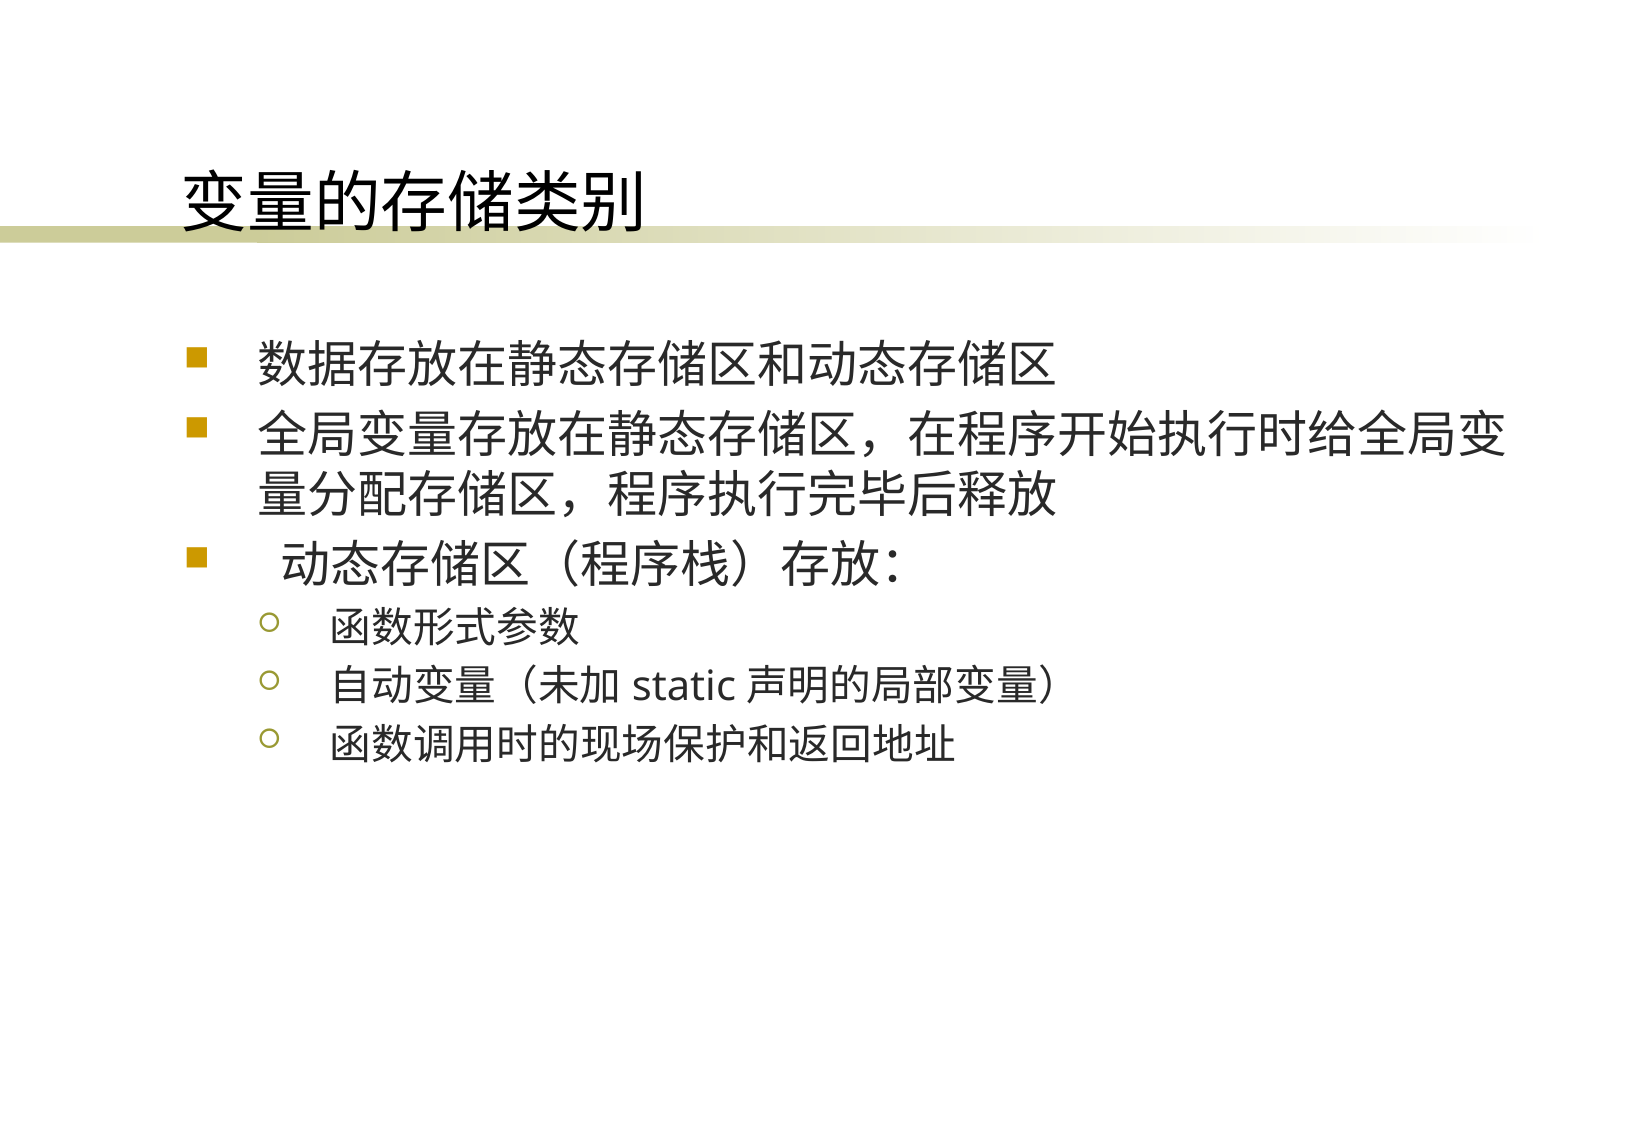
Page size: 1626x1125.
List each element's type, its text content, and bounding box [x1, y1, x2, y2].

list 数据存放在静态存储区和动态存储区 全局变量存放在静态存储区，在程序开始执行时给全局变量分配存储区，程序执行完毕后释放 动态存储区（程序栈）存放： 函数形式参数 自动变量（未加static声明的局部变量） 函数调用时的现场保护和返回地址 [168, 324, 1531, 1000]
title 变量的存储类别 [165, 15, 1438, 248]
